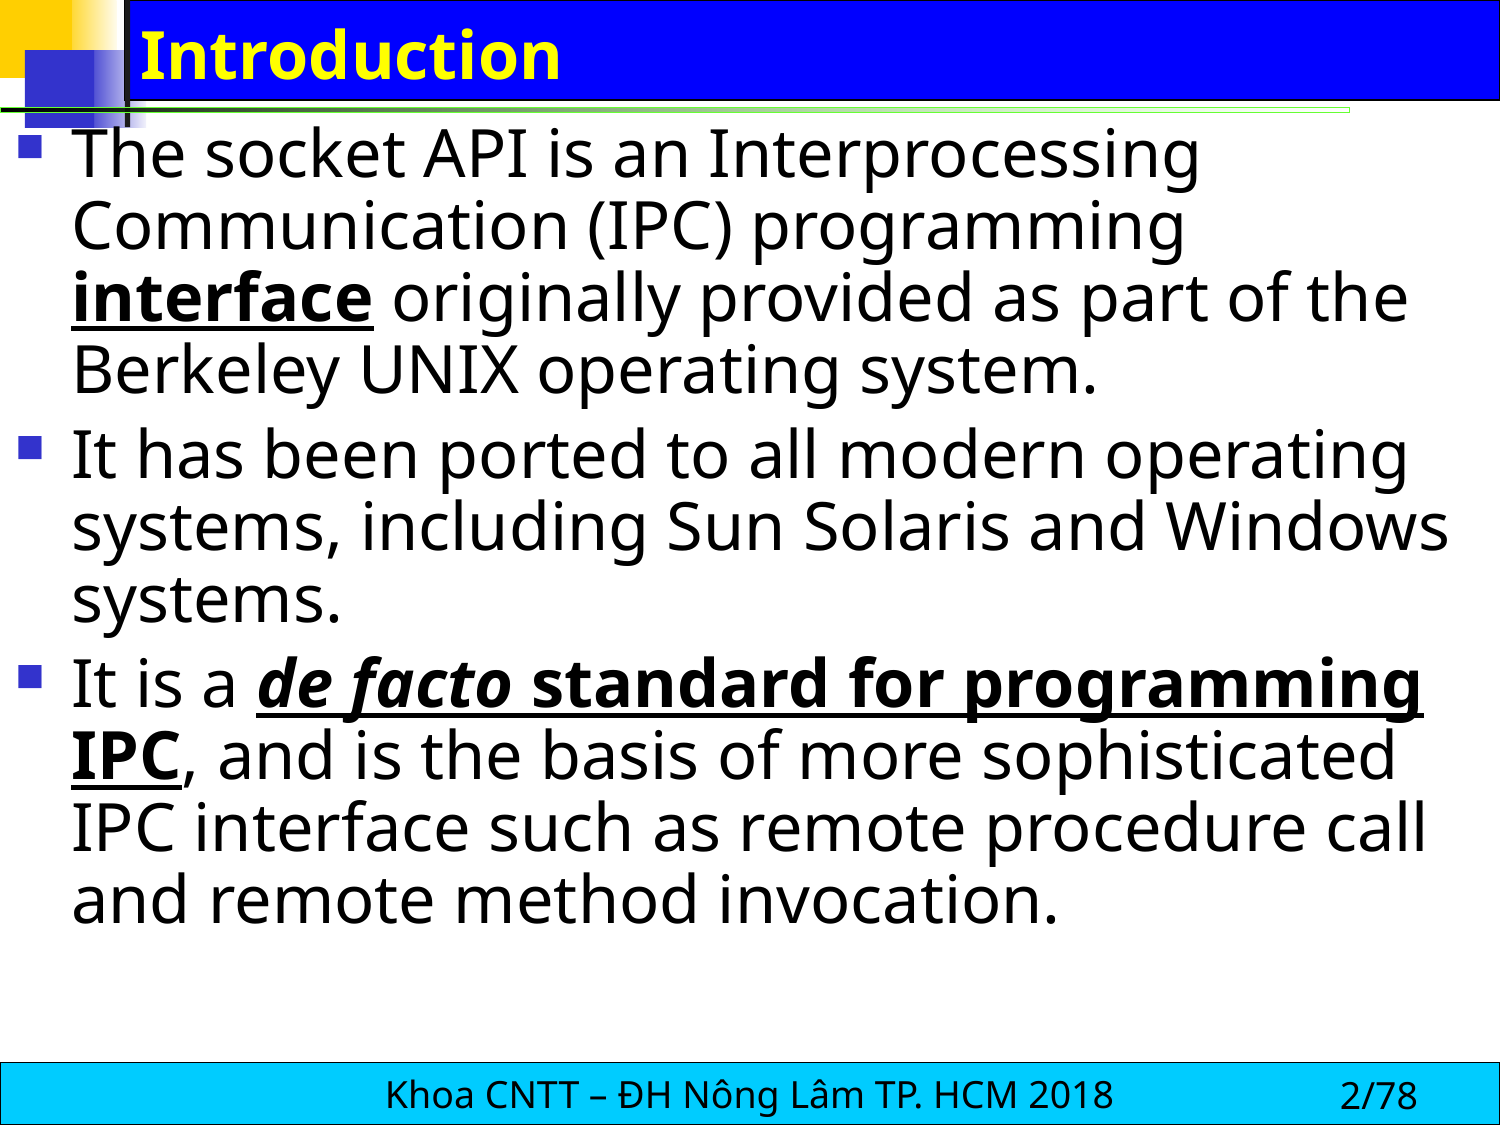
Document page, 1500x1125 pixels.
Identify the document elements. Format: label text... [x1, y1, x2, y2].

list The socket API is an Interprocessing Communication (IPC) programming interface originally provided as part of the Berkeley UNIX operating system. It has been ported to all modern operating systems, including Sun Solaris and Windows systems. It is a de facto standard for programming IPC, and is the basis of more sophisticated IPC interface such as remote procedure call and remote method invocation. [0, 112, 1500, 1051]
title Introduction [124, 12, 1467, 101]
